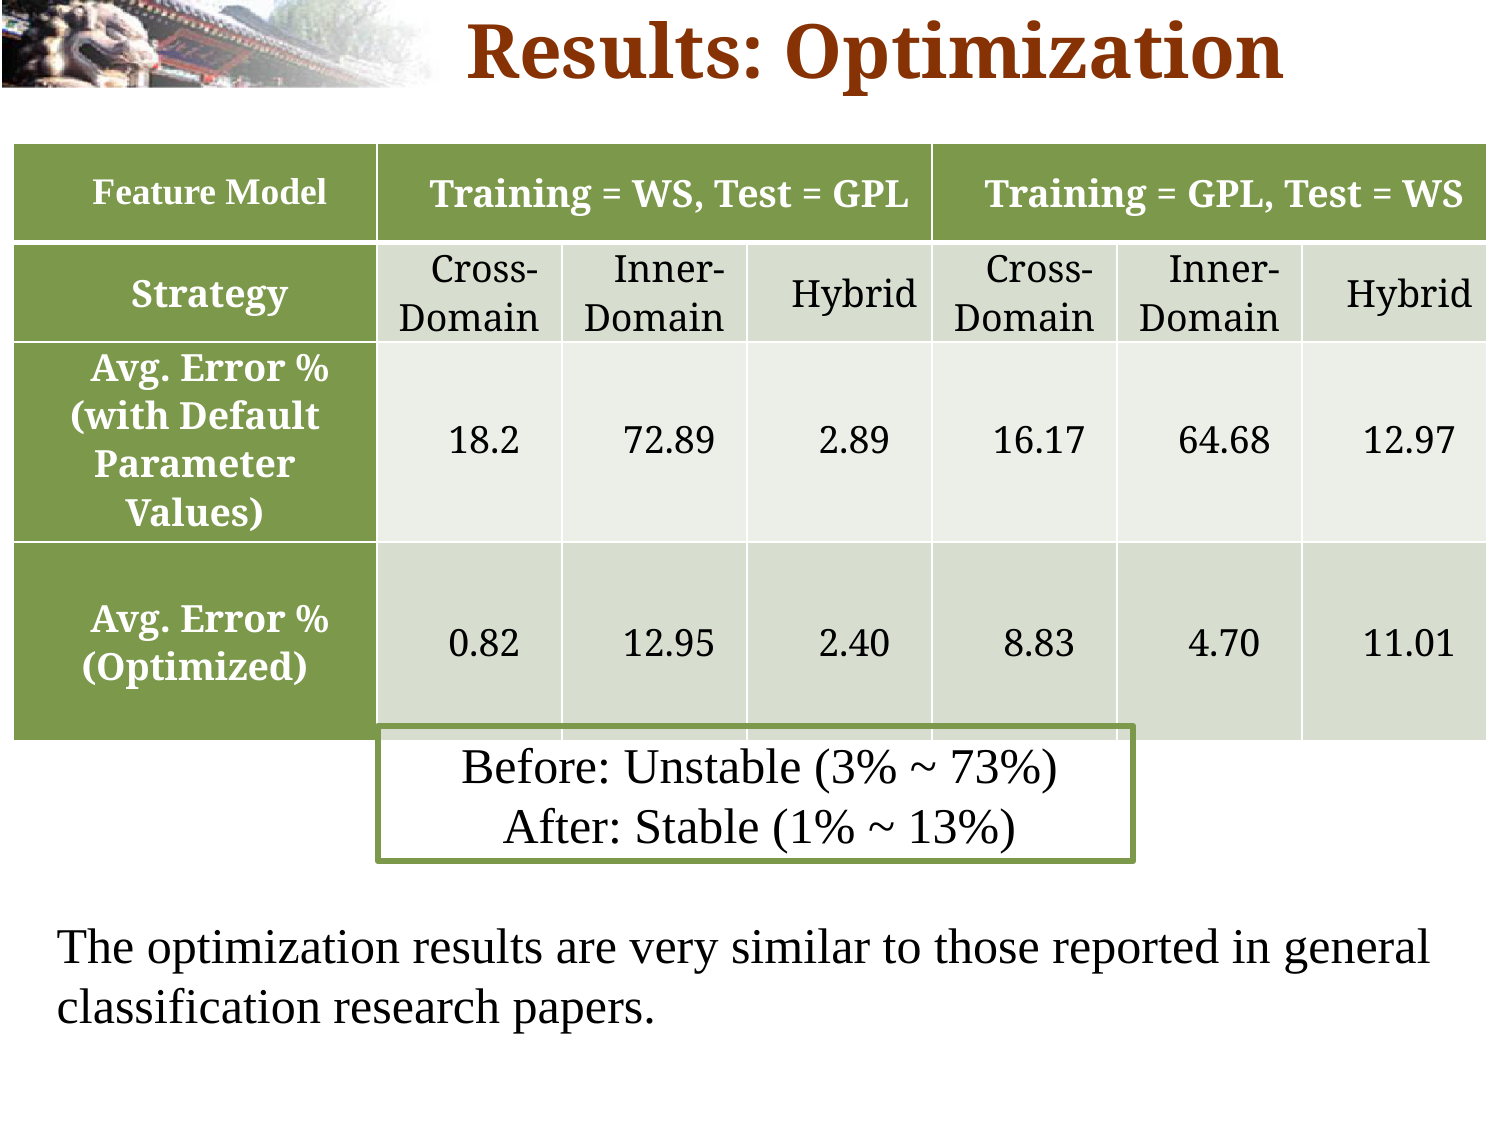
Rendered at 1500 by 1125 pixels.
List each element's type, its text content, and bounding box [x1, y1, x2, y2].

table_cell 2.40 [748, 543, 931, 724]
table_cell 2.89 [748, 343, 931, 541]
table_header Training = WS, Test = GPL [378, 144, 931, 240]
text_box [376, 724, 1135, 863]
table_cell 4.70 [1118, 543, 1301, 726]
table_cell 16.17 [933, 343, 1116, 541]
table_cell 18.2 [378, 343, 561, 541]
table_cell 12.95 [563, 543, 746, 724]
table_header Feature Model [14, 144, 376, 240]
text_box Before: Unstable (3% ~ 73%) After: Stable (1% ~ 13%) The optimization results are very similar to those reported in general classification research papers. [41, 726, 1478, 1041]
table_cell Hybrid [1303, 245, 1486, 341]
table_cell 64.68 [1118, 343, 1301, 541]
table_cell Cross-Domain [933, 245, 1116, 341]
table_cell Inner-Domain [1118, 245, 1301, 341]
table_cell Cross-Domain [378, 245, 561, 341]
table_cell 11.01 [1303, 543, 1486, 740]
table_cell Avg. Error % (Optimized) [14, 543, 376, 740]
table_cell Avg. Error % (with Default Parameter Values) [14, 343, 376, 541]
table_cell Strategy [14, 245, 376, 341]
title Results: Optimization [450, 0, 1478, 102]
table_header Training = GPL, Test = WS [933, 144, 1486, 240]
table_cell 0.82 [378, 543, 561, 724]
picture [0, 0, 450, 88]
table_cell 12.97 [1303, 343, 1486, 541]
table_cell Hybrid [748, 245, 931, 341]
table_cell 72.89 [563, 343, 746, 541]
table_cell Inner-Domain [563, 245, 746, 341]
table_cell 8.83 [933, 543, 1116, 724]
